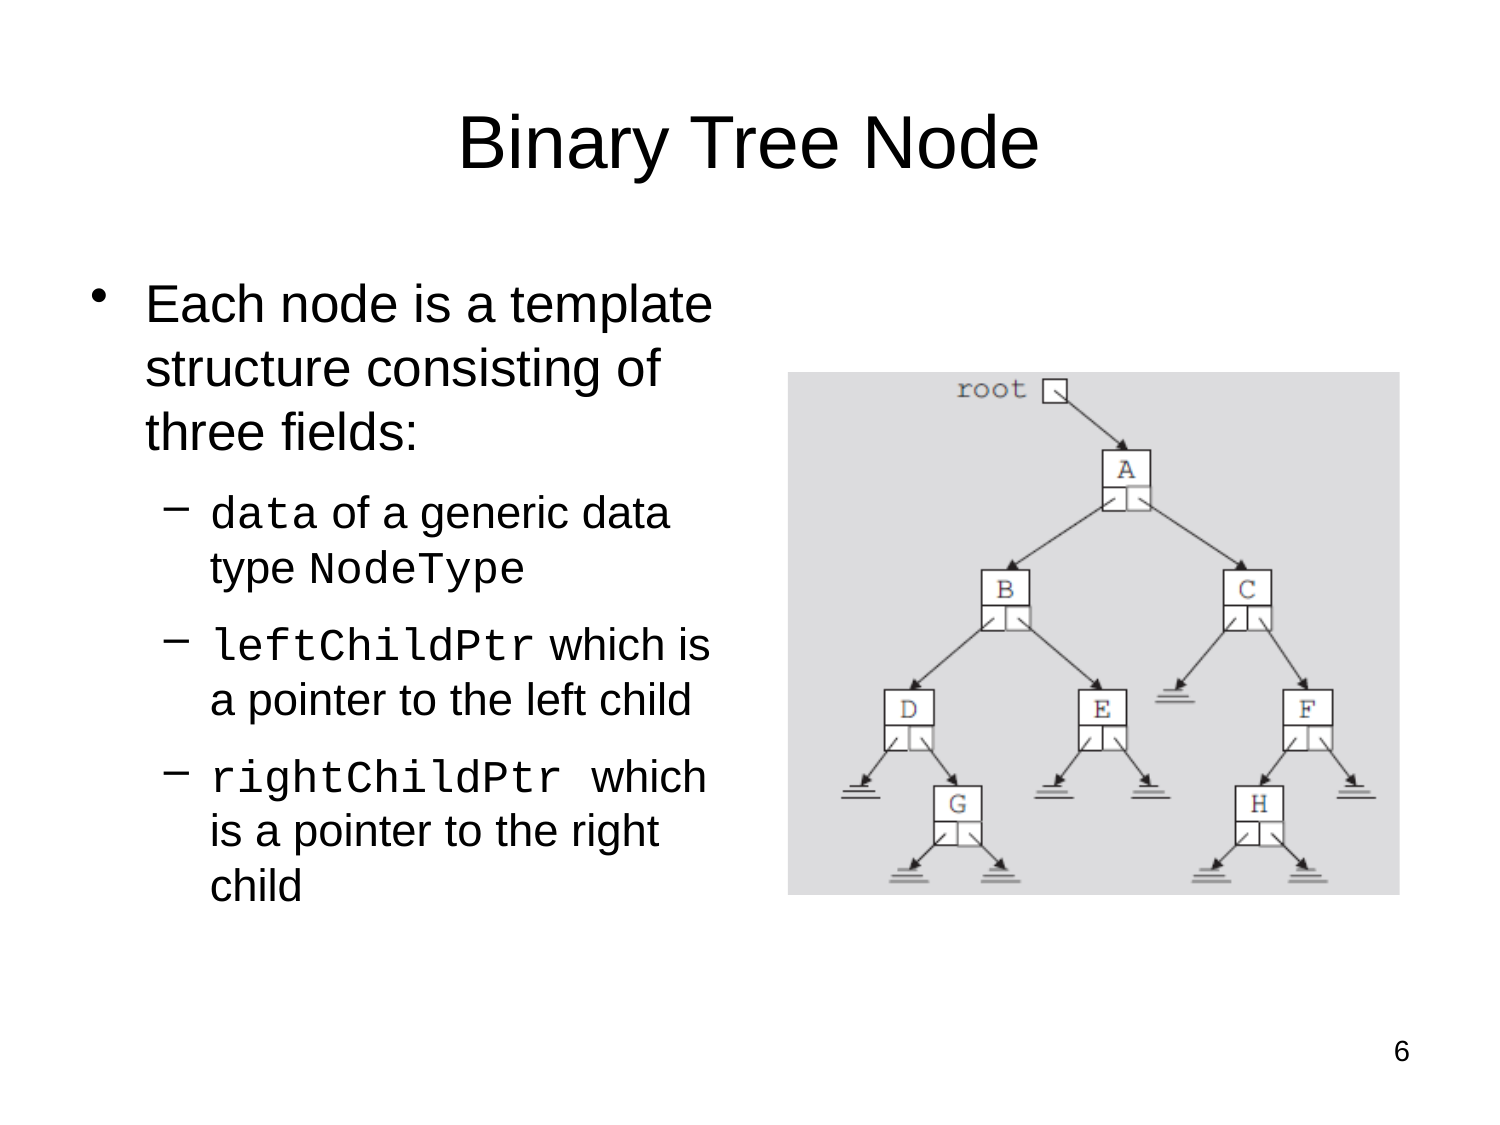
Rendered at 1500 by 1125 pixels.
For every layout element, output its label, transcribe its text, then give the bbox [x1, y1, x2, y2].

title Binary Tree Node [74, 44, 1426, 233]
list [787, 372, 1400, 896]
list Each node is a template structure consisting of three fields: data of a generic data type NodeType leftChildPtr which is a pointer to the left child rightChildPtr which is a pointer to the right child [74, 262, 738, 1006]
slide_number 6 [1287, 1024, 1426, 1103]
